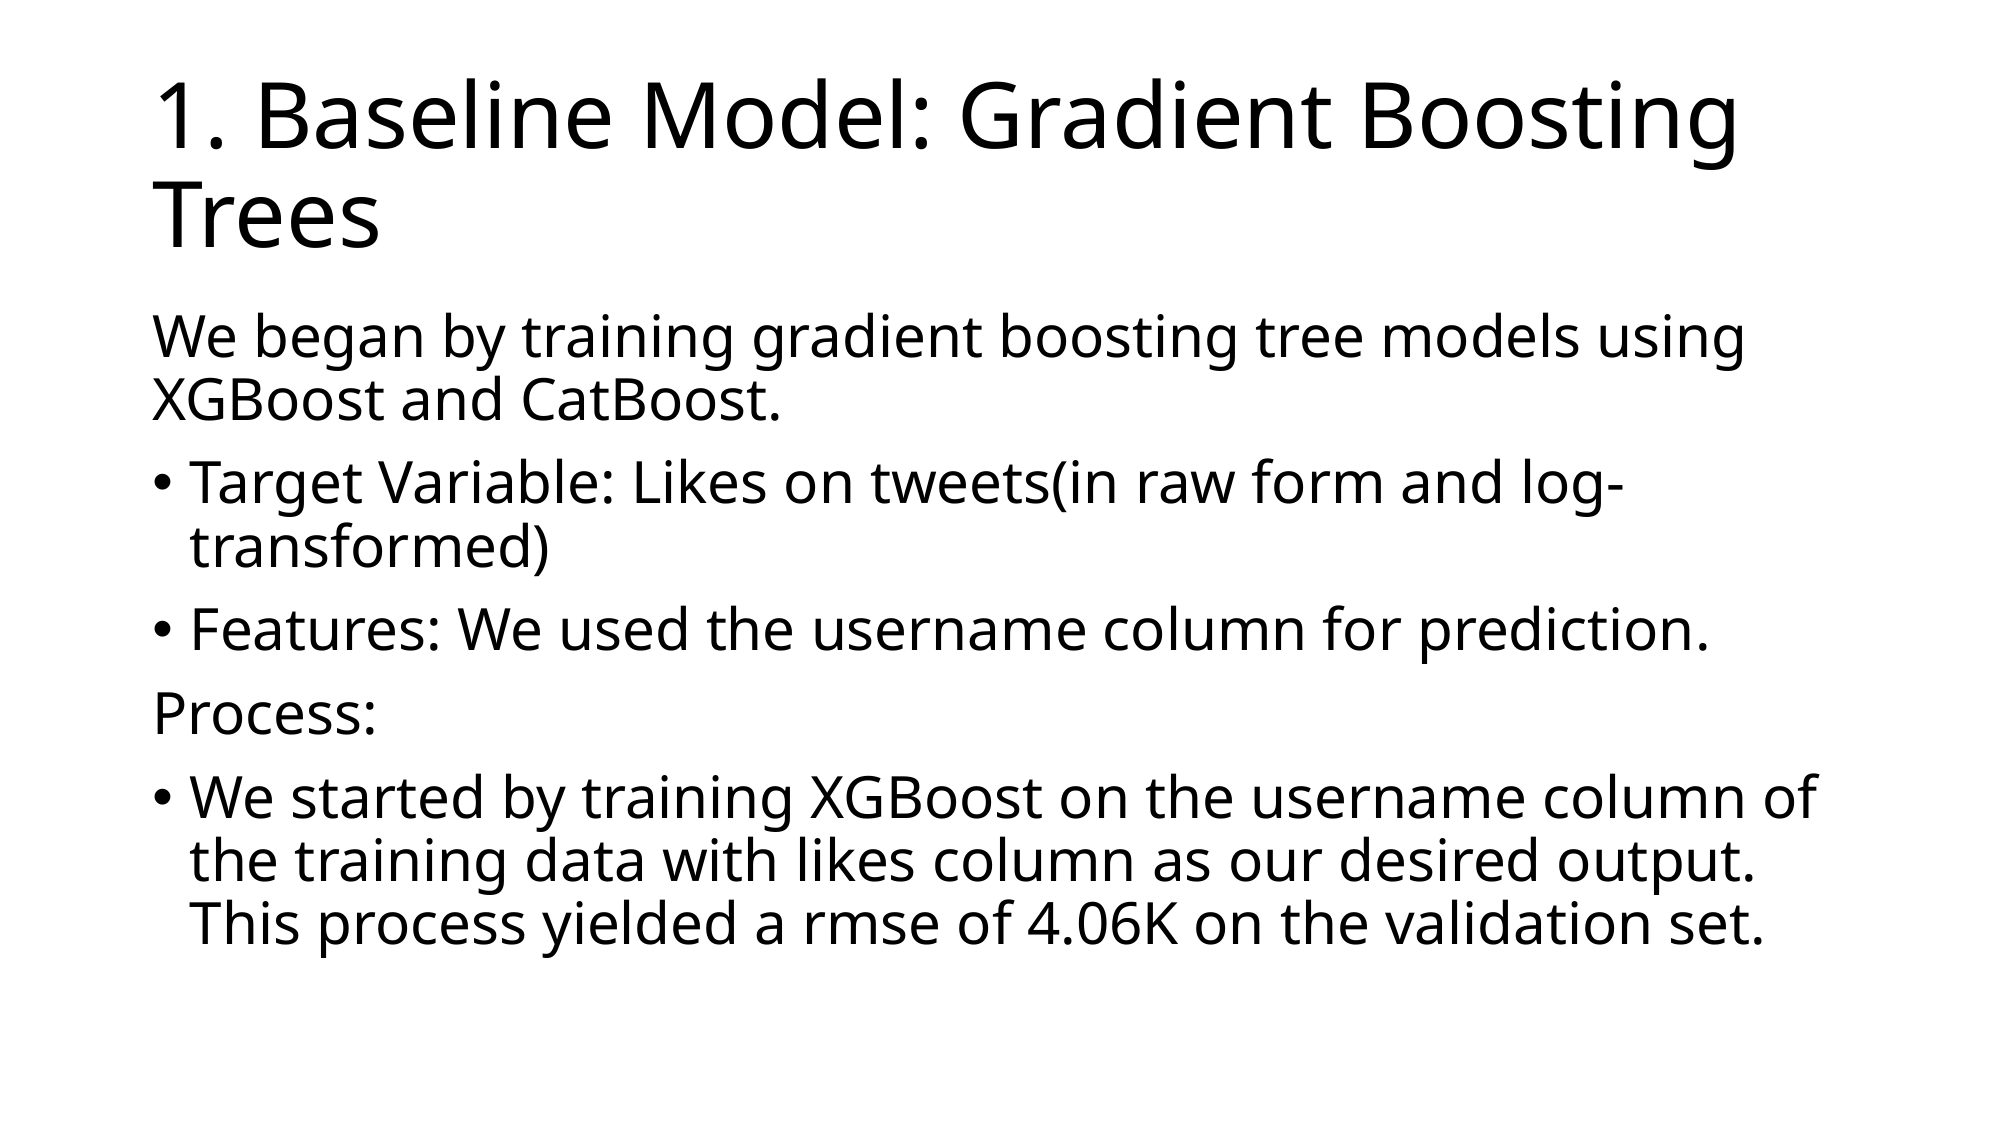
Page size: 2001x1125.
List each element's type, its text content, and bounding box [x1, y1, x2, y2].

list We began by training gradient boosting tree models using XGBoost and CatBoost. Target Variable: Likes on tweets(in raw form and log-transformed) Features: We used the username column for prediction. Process: We started by training XGBoost on the username column of the training data with likes column as our desired output. This process yielded a rmse of 4.06K on the validation set. [137, 299, 1863, 1014]
title 1. Baseline Model: Gradient Boosting Trees [137, 59, 1863, 278]
